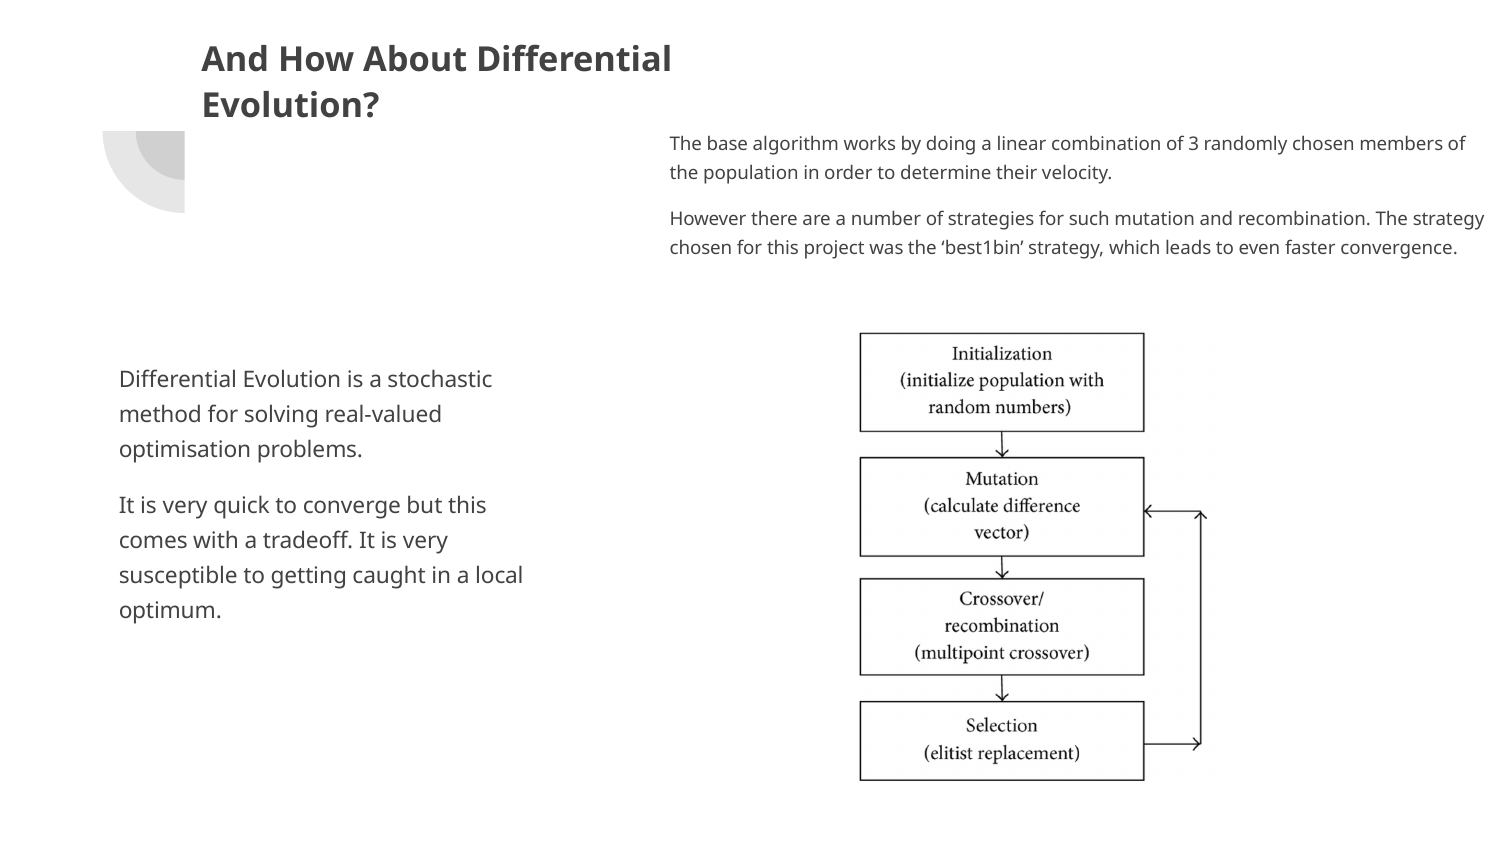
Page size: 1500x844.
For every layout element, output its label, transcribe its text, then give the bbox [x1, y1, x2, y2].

list Differential Evolution is a stochastic method for solving real-valued optimisation problems. It is very quick to converge but this comes with a tradeoff. It is very susceptible to getting caught in a local optimum. [103, 344, 565, 645]
list The base algorithm works by doing a linear combination of 3 randomly chosen members of the population in order to determine their velocity. However there are a number of strategies for such mutation and recombination. The strategy chosen for this project was the ‘best1bin’ strategy, which leads to even faster convergence. [654, 111, 1500, 305]
title And How About Differential Evolution? [186, 19, 734, 144]
picture [847, 320, 1219, 794]
